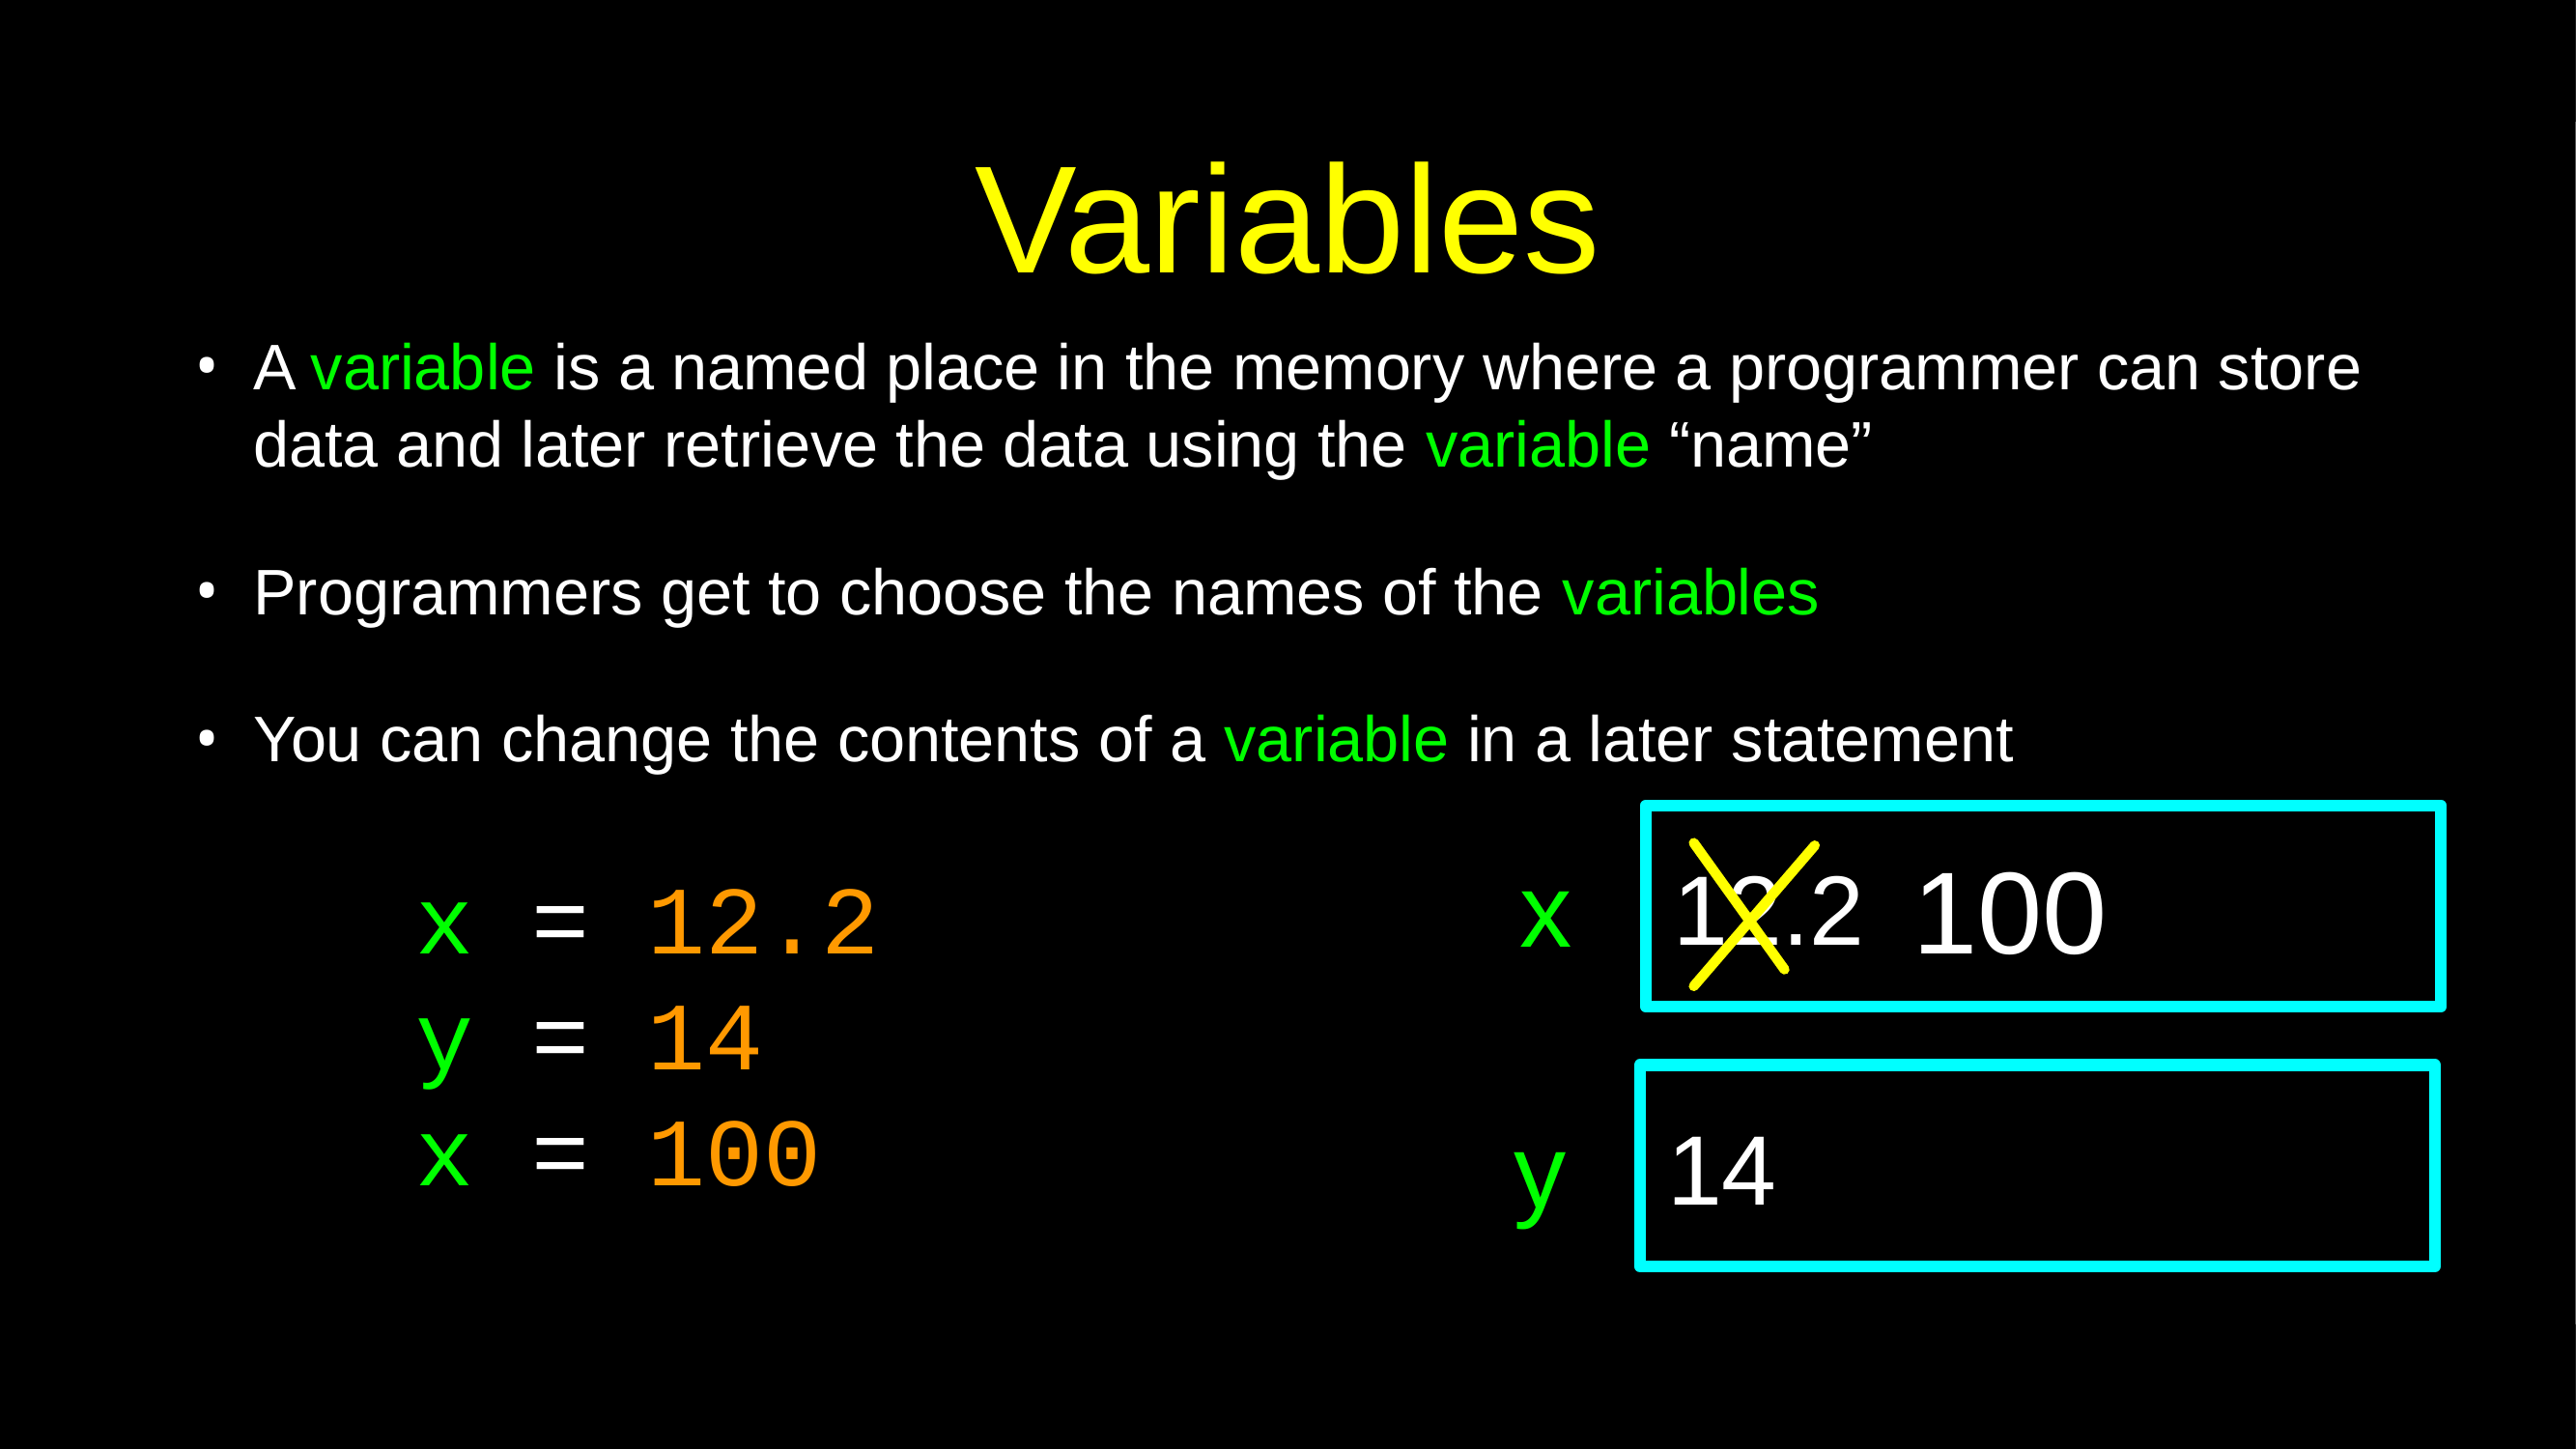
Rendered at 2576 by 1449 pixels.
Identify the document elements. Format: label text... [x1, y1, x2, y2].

title Variables [128, 124, 2448, 300]
text_box x [1511, 837, 1581, 974]
list A variable is a named place in the memory where a programmer can store data and later retrieve the data using the variable “name” Programmers get to choose the names of the variables You can change the contents of a variable in a later statement [128, 338, 2448, 762]
text_box 14 [1639, 1065, 2435, 1266]
text_box 12.2 [1646, 805, 2442, 1008]
text_box 100 [1878, 833, 2143, 982]
text_box x = 12.2 y = 14 x = 100 [415, 841, 1056, 1221]
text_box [1693, 842, 1816, 987]
text_box y [1508, 1096, 1572, 1235]
